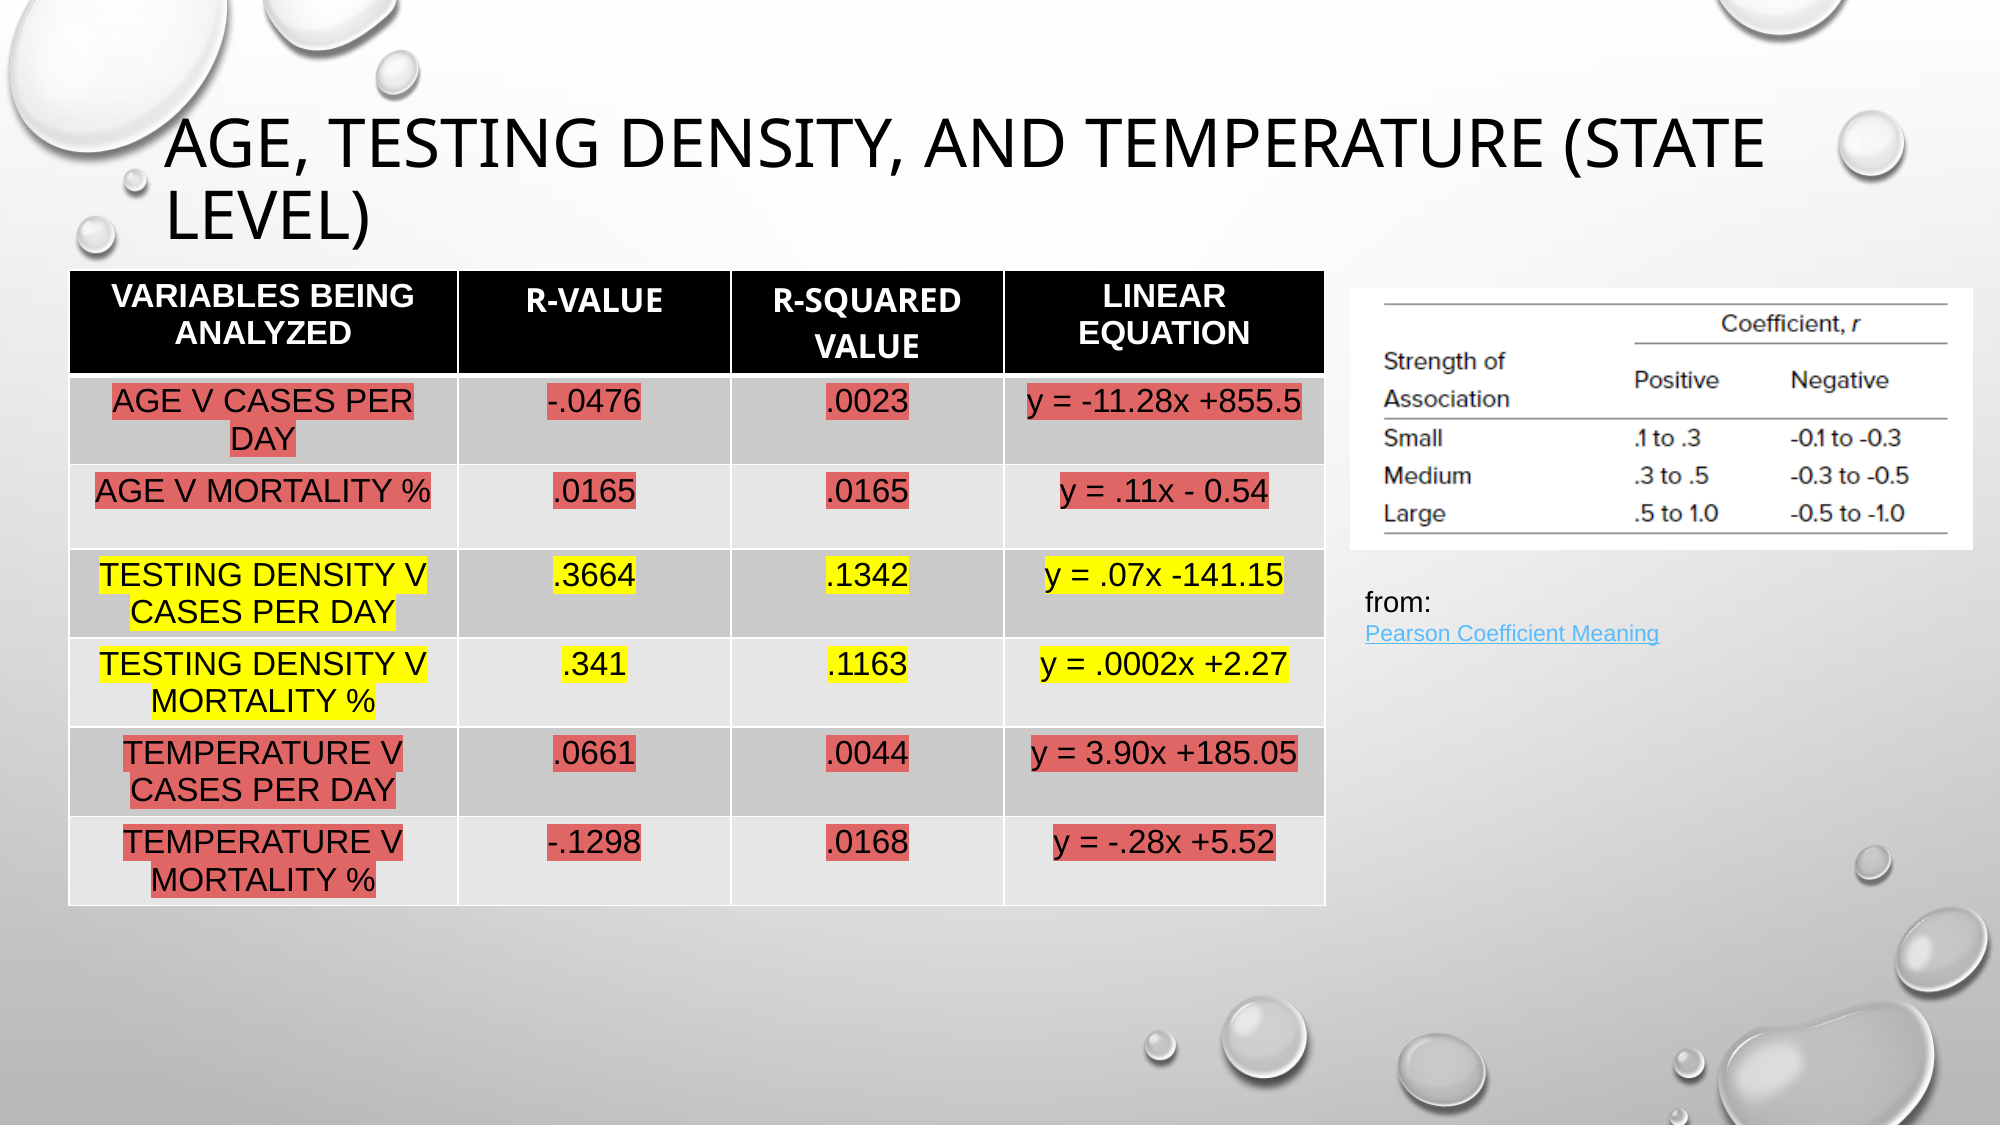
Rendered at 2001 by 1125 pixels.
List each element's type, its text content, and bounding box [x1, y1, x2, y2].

table_cell .0661 [459, 728, 730, 816]
table_cell TESTING DENSITY V CASES PER DAY [70, 550, 457, 637]
text_box from: Pearson Coefficient Meaning [1350, 568, 1744, 686]
table_cell .3664 [459, 550, 730, 637]
table_cell .0023 [732, 378, 1003, 464]
table_cell .0165 [732, 465, 1003, 548]
title AGE, TESTING DENSITY, AND TEMPERATURE (STATE LEVEL) [149, 101, 1851, 270]
table_cell .1163 [732, 639, 1003, 726]
table_header R-SQUARED VALUE [732, 271, 1003, 373]
picture [0, 0, 2000, 1125]
table_header LINEAR EQUATION [1005, 271, 1324, 373]
table_cell TEMPERATURE V MORTALITY % [70, 817, 457, 905]
table_cell .0165 [459, 465, 730, 548]
table_cell AGE V MORTALITY % [70, 465, 457, 548]
table_header R-VALUE [459, 271, 730, 373]
table_cell y = -11.28x +855.5 [1005, 378, 1324, 464]
table_cell y = 3.90x +185.05 [1005, 728, 1324, 816]
table_header VARIABLES BEING ANALYZED [70, 271, 457, 373]
table_cell y = -.28x +5.52 [1005, 817, 1324, 905]
table_cell y = .07x -141.15 [1005, 550, 1324, 637]
table_cell TEMPERATURE V CASES PER DAY [70, 728, 457, 816]
table_cell .0044 [732, 728, 1003, 816]
table_cell y = .11x - 0.54 [1005, 465, 1324, 548]
table_cell .341 [459, 639, 730, 726]
table_cell -.1298 [459, 817, 730, 905]
table_cell -.0476 [459, 378, 730, 464]
table_cell .0168 [732, 817, 1003, 905]
table_cell .1342 [732, 550, 1003, 637]
table_cell y = .0002x +2.27 [1005, 639, 1324, 726]
table_cell AGE V CASES PER DAY [70, 378, 457, 464]
table_cell TESTING DENSITY V MORTALITY % [70, 639, 457, 726]
